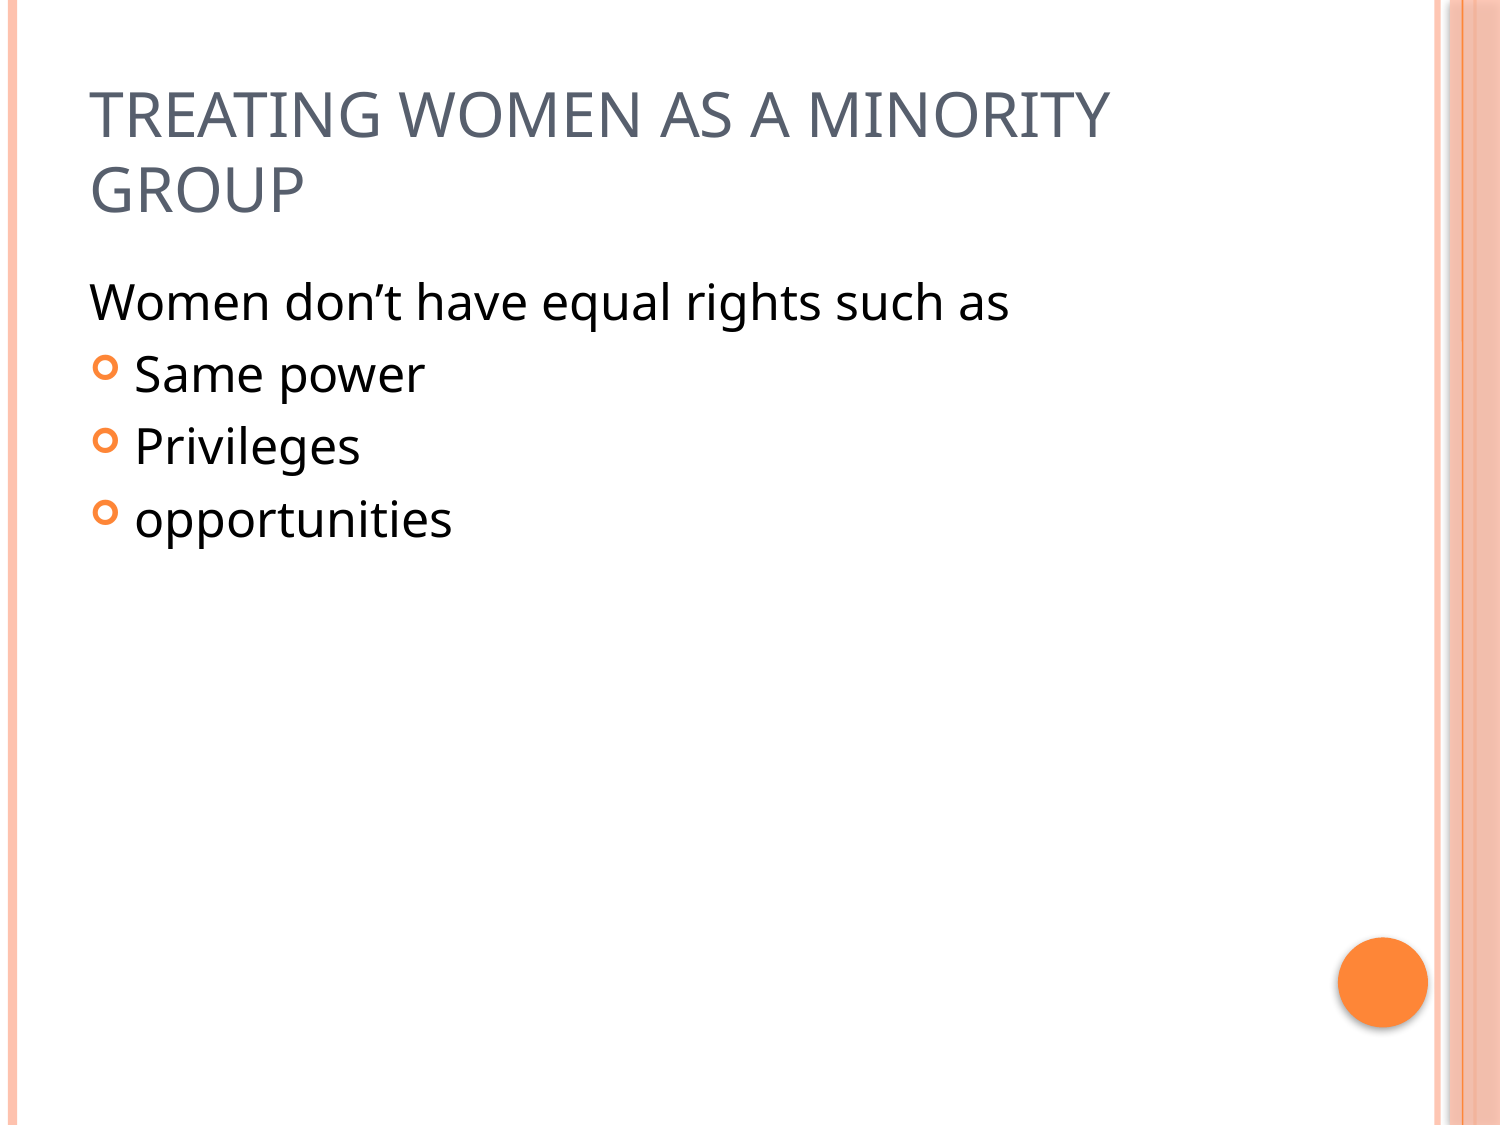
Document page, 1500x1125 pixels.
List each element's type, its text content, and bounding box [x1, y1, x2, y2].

list Women don’t have equal rights such as Same power Privileges opportunities [75, 262, 1300, 1062]
title treating women as a minority group [75, 45, 1300, 233]
